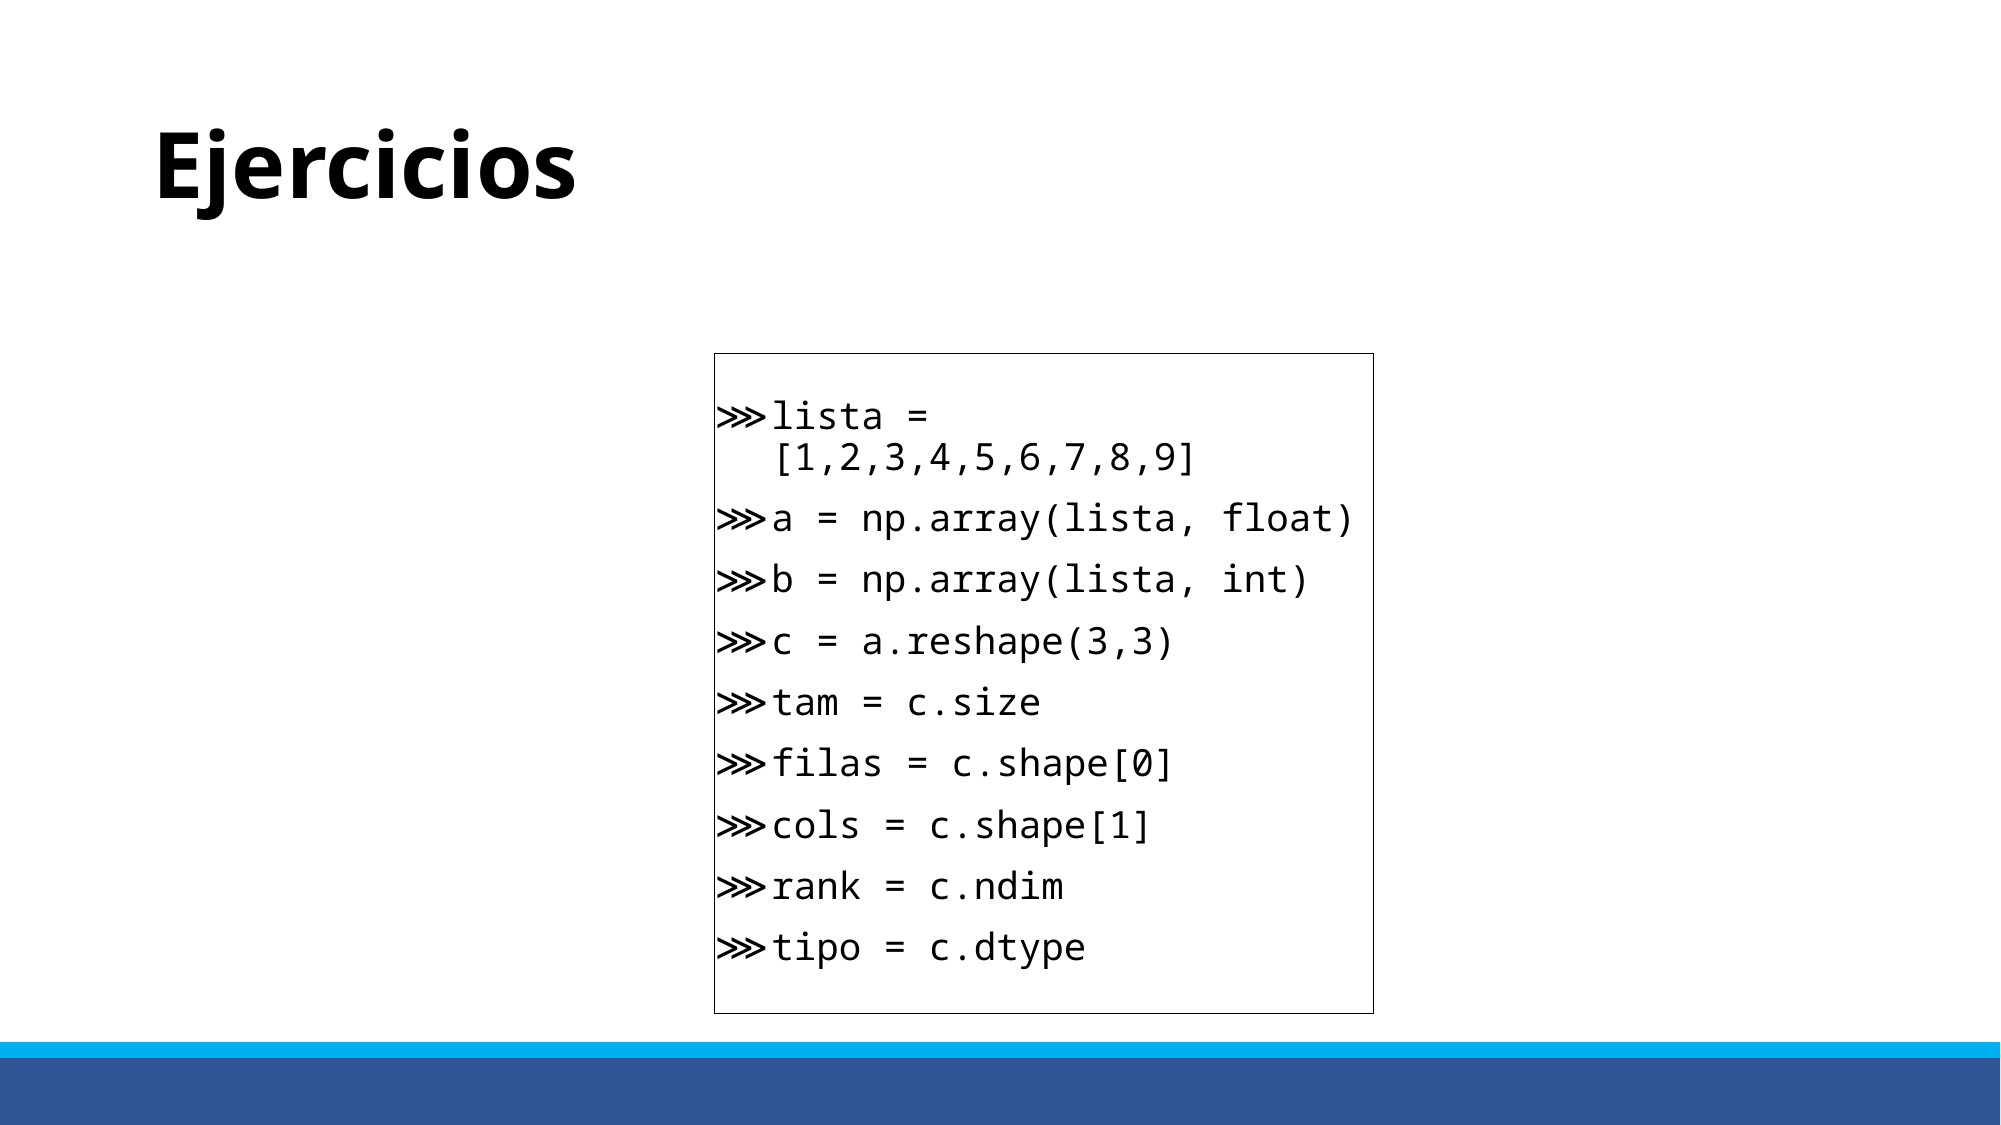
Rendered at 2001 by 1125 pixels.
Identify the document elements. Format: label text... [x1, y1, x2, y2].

title Ejercicios [137, 59, 1863, 278]
text_box lista = [1,2,3,4,5,6,7,8,9] a = np.array(lista, float) b = np.array(lista, int) c = a.reshape(3,3) tam = c.size filas = c.shape[0] cols = c.shape[1] rank = c.ndim tipo = c.dtype [714, 353, 1374, 1014]
